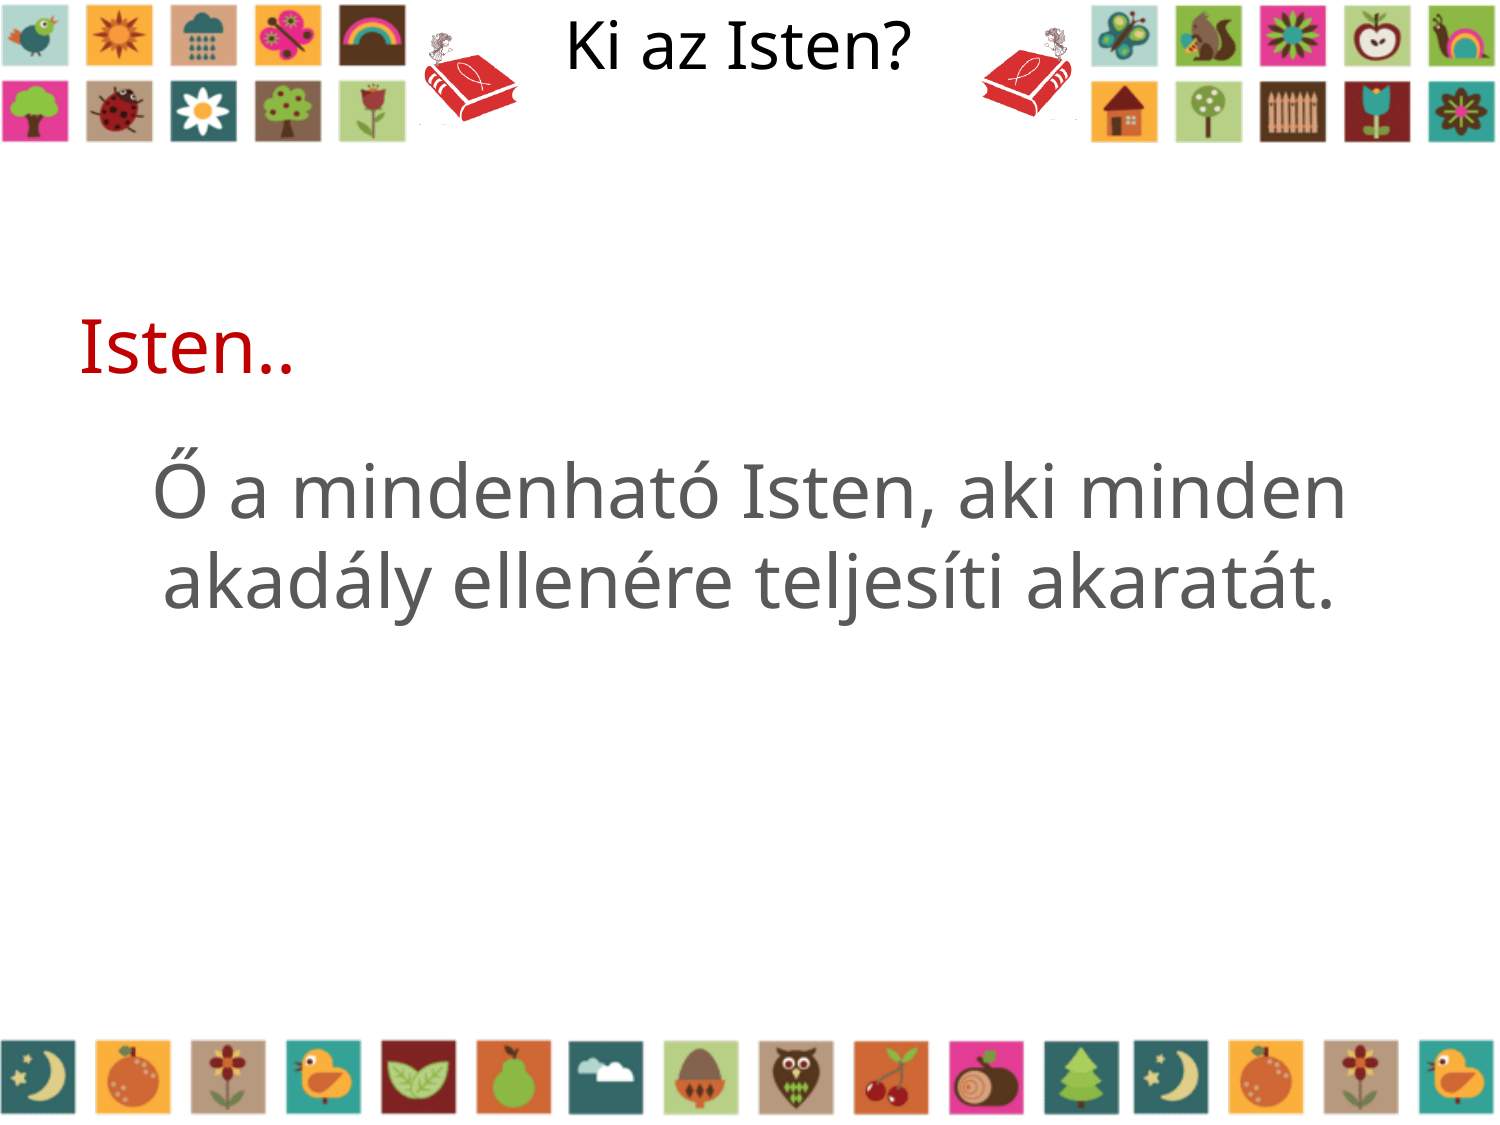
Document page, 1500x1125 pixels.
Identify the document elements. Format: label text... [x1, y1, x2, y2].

text_box Isten.. [64, 290, 1412, 396]
picture [950, 3, 1500, 150]
text_box Ki az Isten? [414, 0, 1080, 91]
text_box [0, 1028, 1500, 1118]
picture [0, 3, 550, 150]
text_box Ő a mindenható Isten, aki minden akadály ellenére teljesíti akaratát. [76, 436, 1424, 632]
